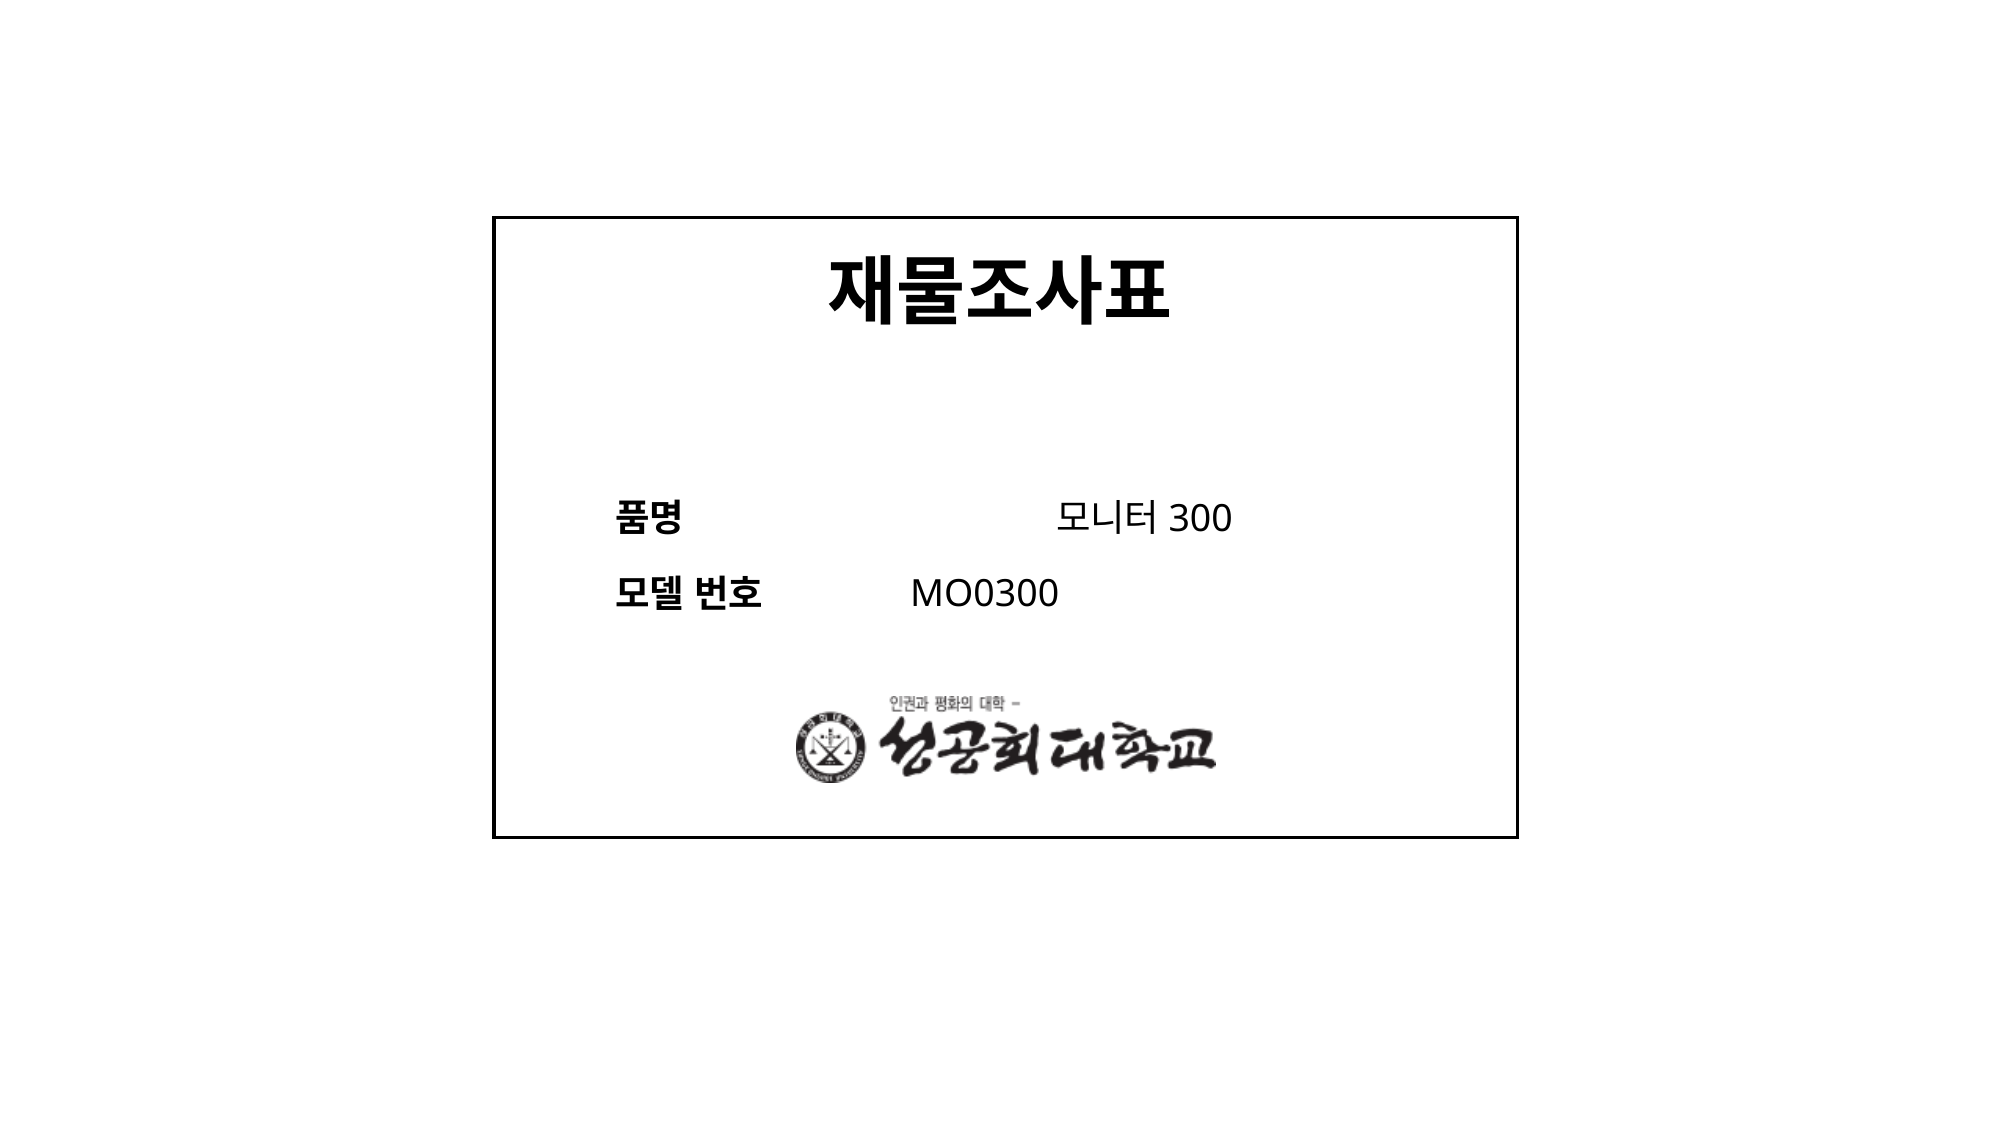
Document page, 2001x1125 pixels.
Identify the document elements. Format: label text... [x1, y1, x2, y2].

text_box 재물조사표 [812, 235, 1188, 341]
text_box 품명 [600, 486, 820, 547]
text_box MO0300 [895, 561, 1394, 622]
text_box 모니터300 [1041, 486, 1249, 547]
text_box [492, 216, 1519, 839]
text_box 모델 번호 [600, 562, 820, 623]
picture [796, 696, 1216, 784]
